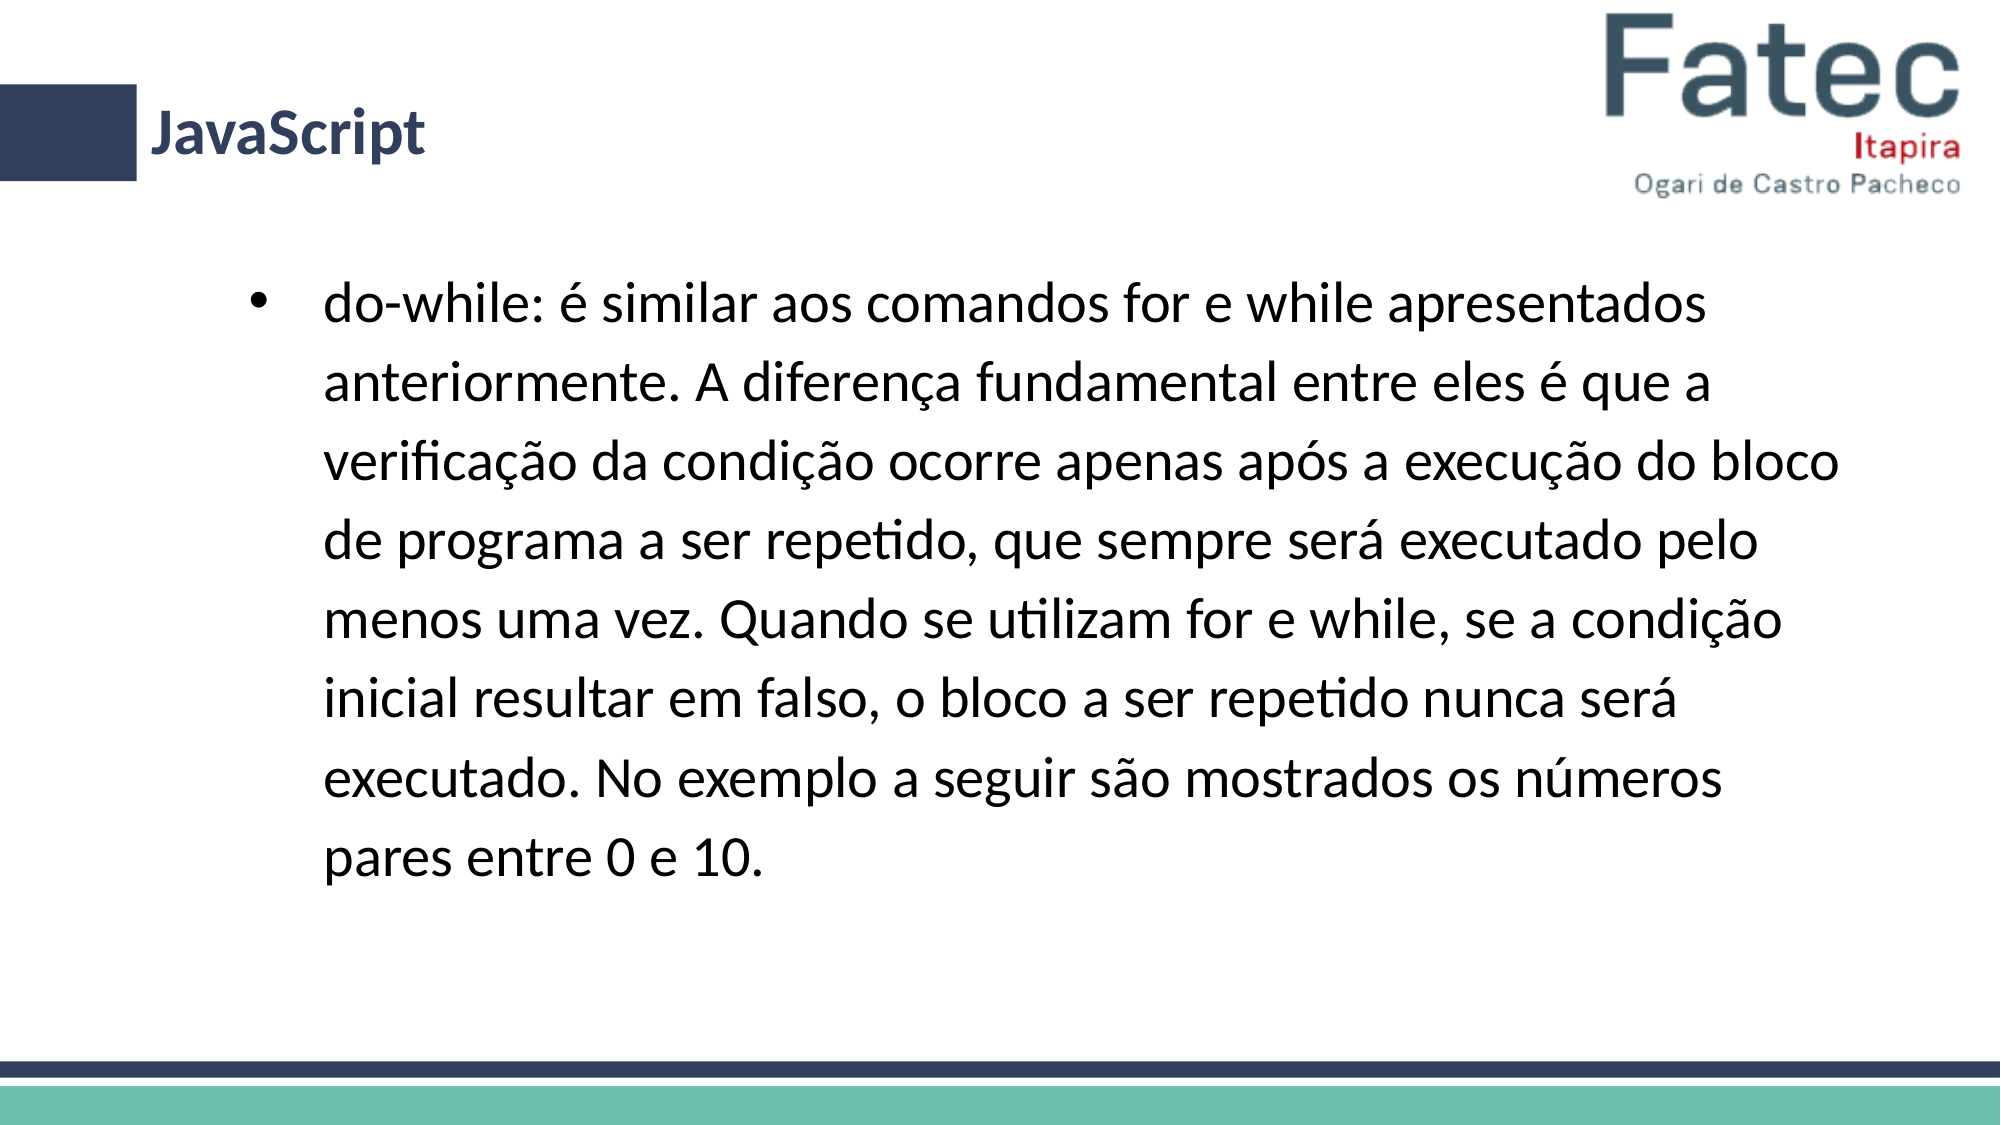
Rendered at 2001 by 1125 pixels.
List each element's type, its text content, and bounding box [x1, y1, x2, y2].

title JavaScript [136, 53, 1862, 212]
list do-while: é similar aos comandos for e while apresentados anteriormente. A diferença fundamental entre eles é que a verificação da condição ocorre apenas após a execução do bloco de programa a ser repetido, que sempre será executado pelo menos uma vez. Quando se utilizam for e while, se a condição inicial resultar em falso, o bloco a ser repetido nunca será executado. No exemplo a seguir são mostrados os números pares entre 0 e 10. [233, 247, 1863, 988]
picture [1583, 1, 2000, 220]
